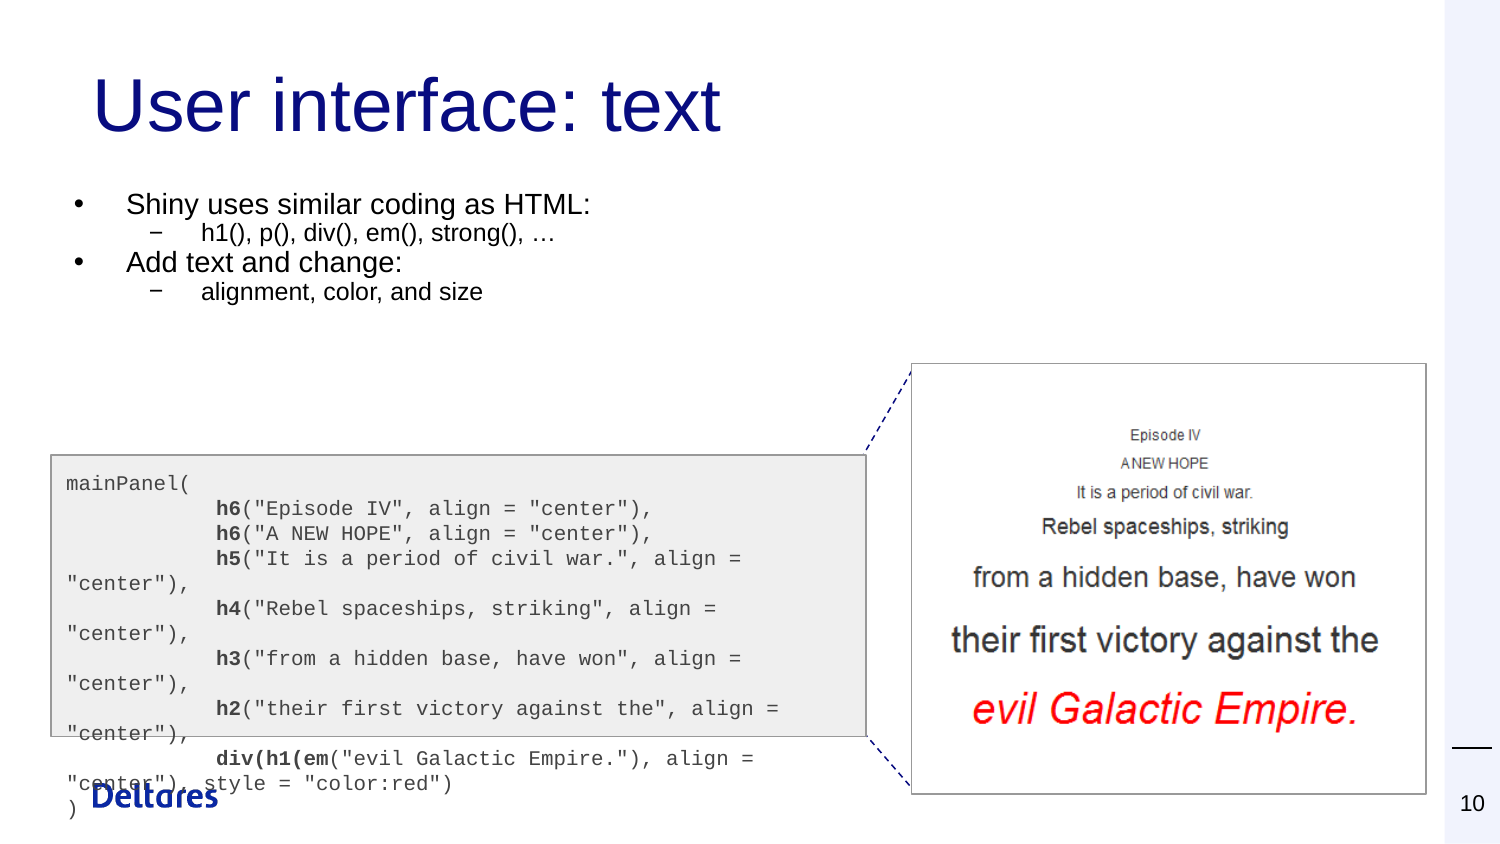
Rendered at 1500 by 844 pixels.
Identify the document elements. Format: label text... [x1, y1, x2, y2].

picture [81, 771, 228, 819]
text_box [839, 365, 908, 497]
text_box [856, 723, 906, 794]
text_box mainPanel( h6("Episode IV", align = "center"), h6("A NEW HOPE", align = "center"), h5("It is a period of civil war.", align = "center"), h4("Rebel spaceships, striking", align = "center"), h3("from a hidden base, have won", align = "center"), h2("their first victory against the", align = "center"), div(h1(em("evil Galactic Empire."), align = "center"), style = "color:red") ) [51, 455, 867, 737]
list Shiny uses similar coding as HTML: h1(), p(), div(), em(), strong(), … Add text and change: alignment, color, and size [51, 189, 1449, 406]
picture [911, 364, 1426, 794]
title User interface: text [92, 66, 1387, 182]
slide_number ‹#› [1444, 789, 1500, 812]
